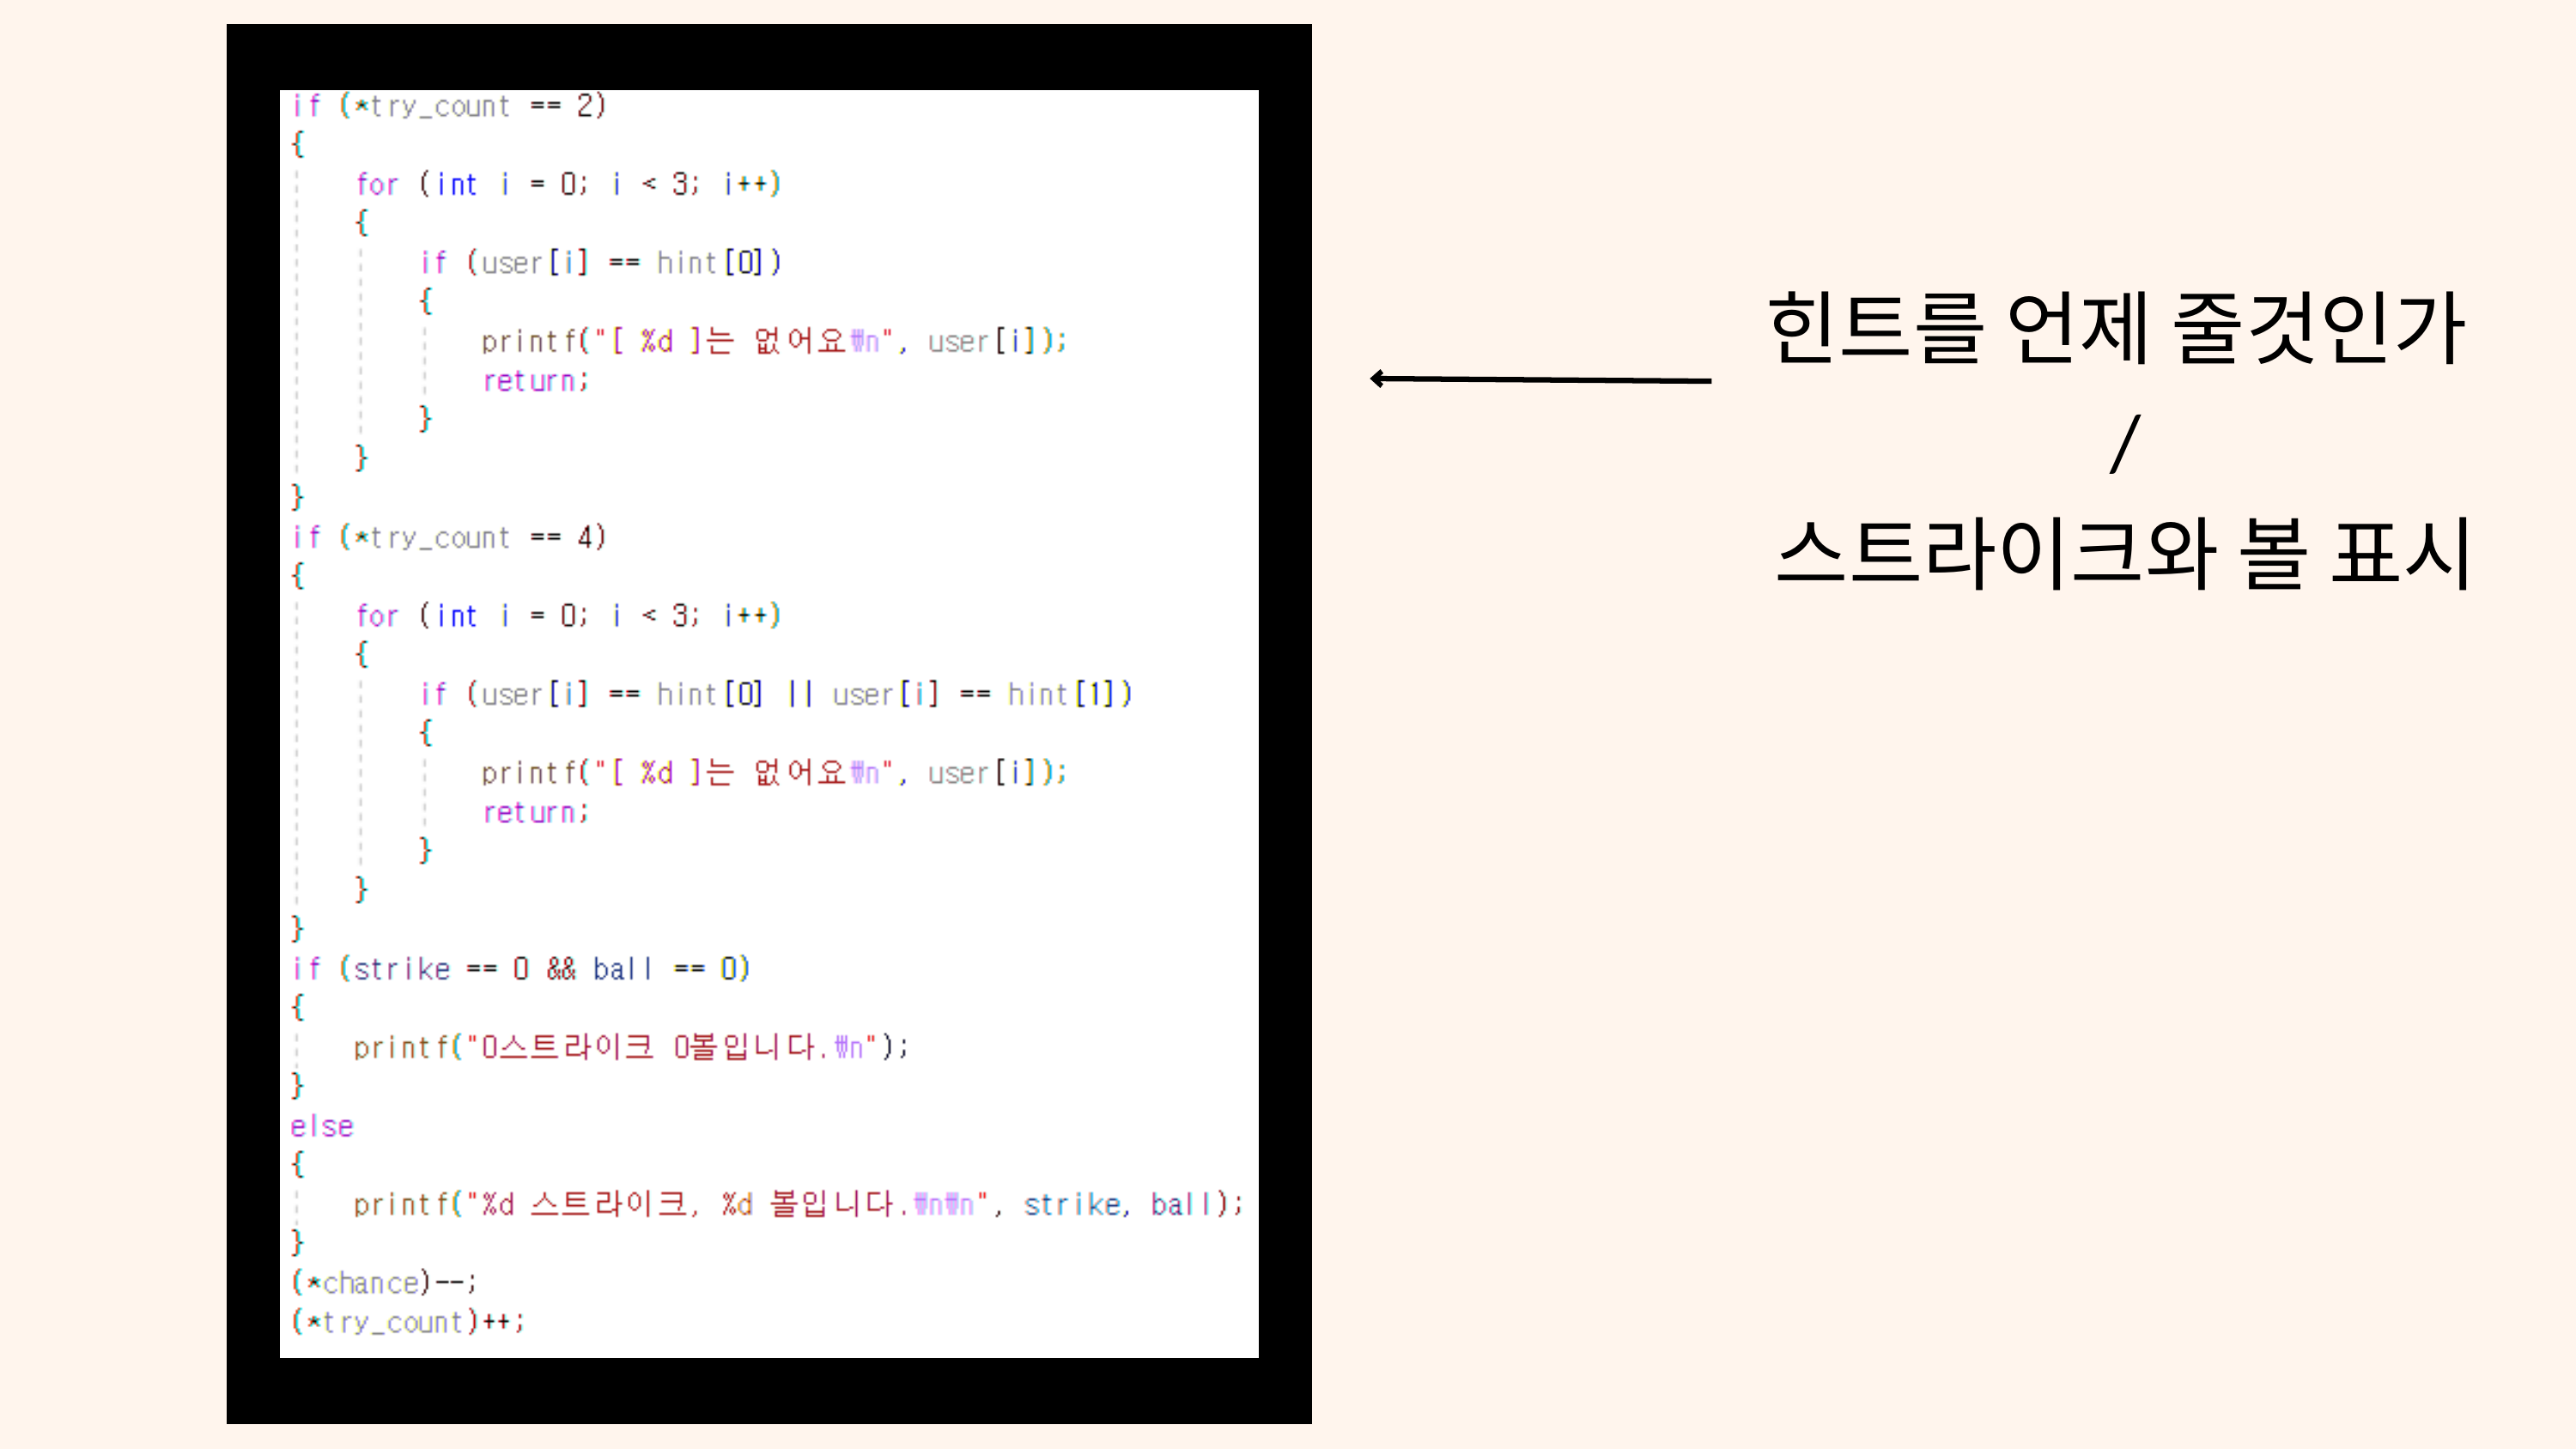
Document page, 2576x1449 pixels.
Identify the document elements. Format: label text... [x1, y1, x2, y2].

text_box 힌트를 언제 줄것인가/ 스트라이크와 볼 표시 [1755, 262, 2497, 600]
text_box [1370, 372, 1712, 385]
picture [280, 90, 1259, 1358]
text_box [226, 23, 1313, 1425]
